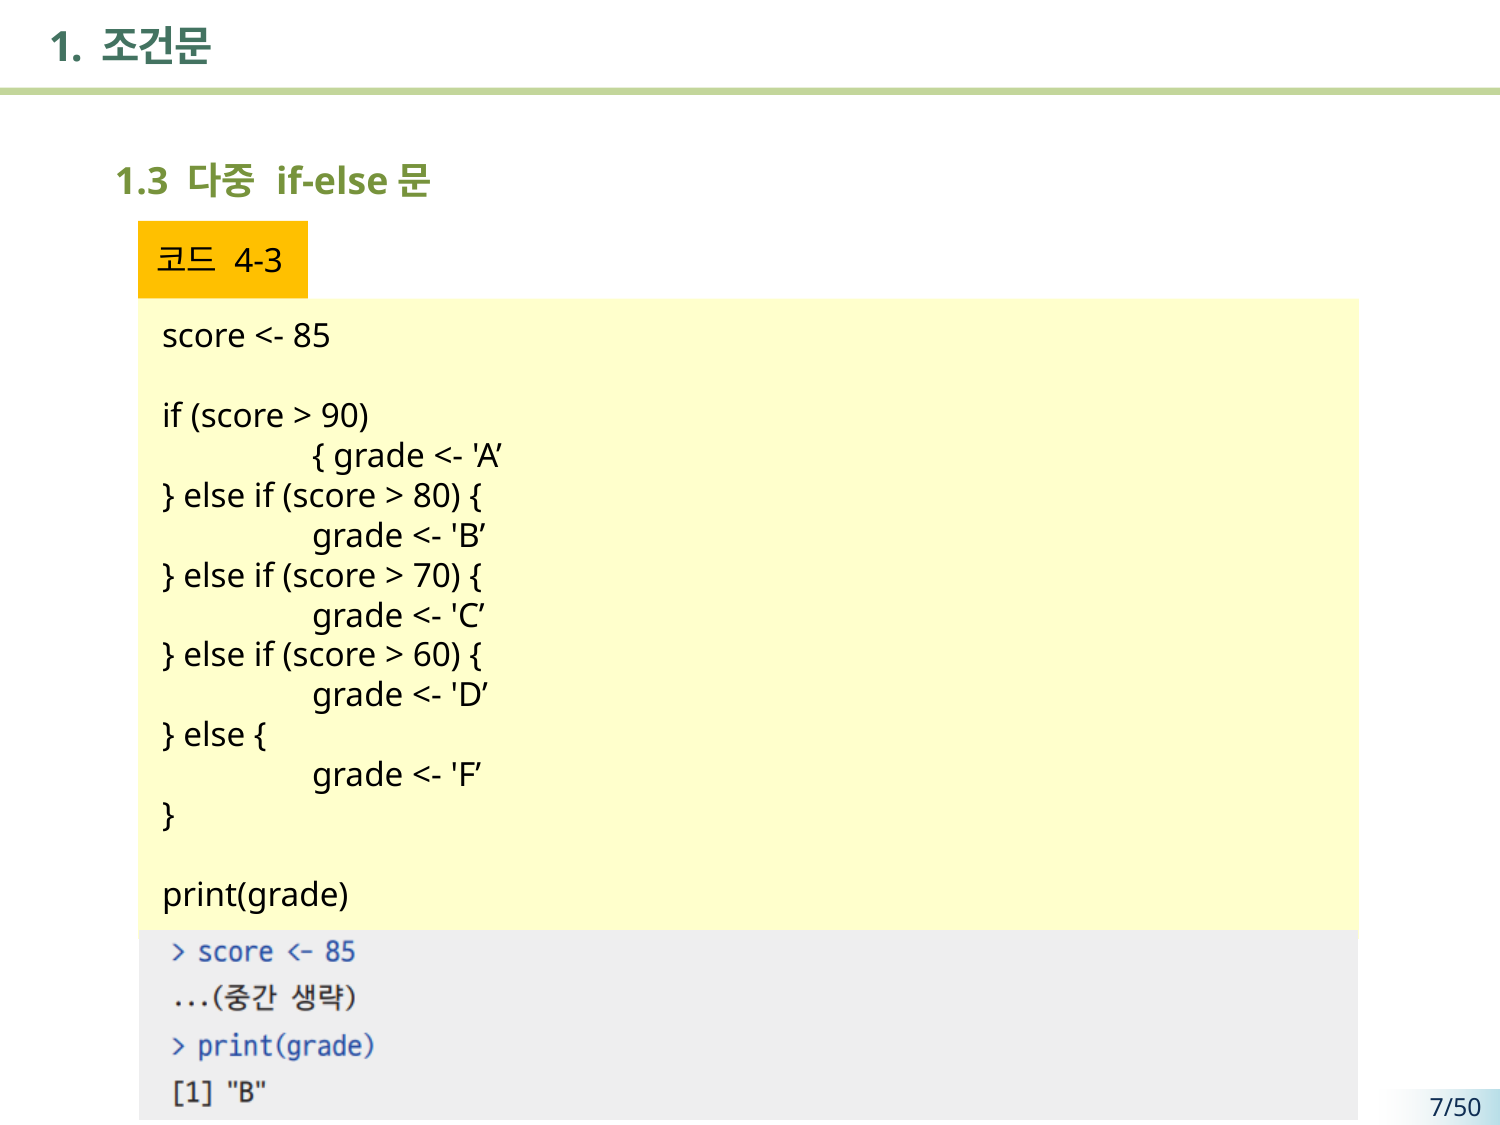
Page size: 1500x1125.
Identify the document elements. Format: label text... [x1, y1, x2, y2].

text_box [136, 297, 1361, 932]
text_box [136, 219, 310, 297]
list 1.3 다중 if-else문 [70, 97, 1474, 1028]
title 1. 조건문 [34, 6, 1312, 84]
text_box 코드 4-3 [141, 231, 299, 287]
text_box score <- 85 if (score > 90) { grade <- 'A’ } else if (score > 80) { grade <- 'B’ } else if (score > 70) { grade <- 'C’ } else if (score > 60) { grade <- 'D’ } else { grade <- 'F’ } print(grade) [147, 306, 1312, 921]
picture [139, 929, 1358, 1120]
